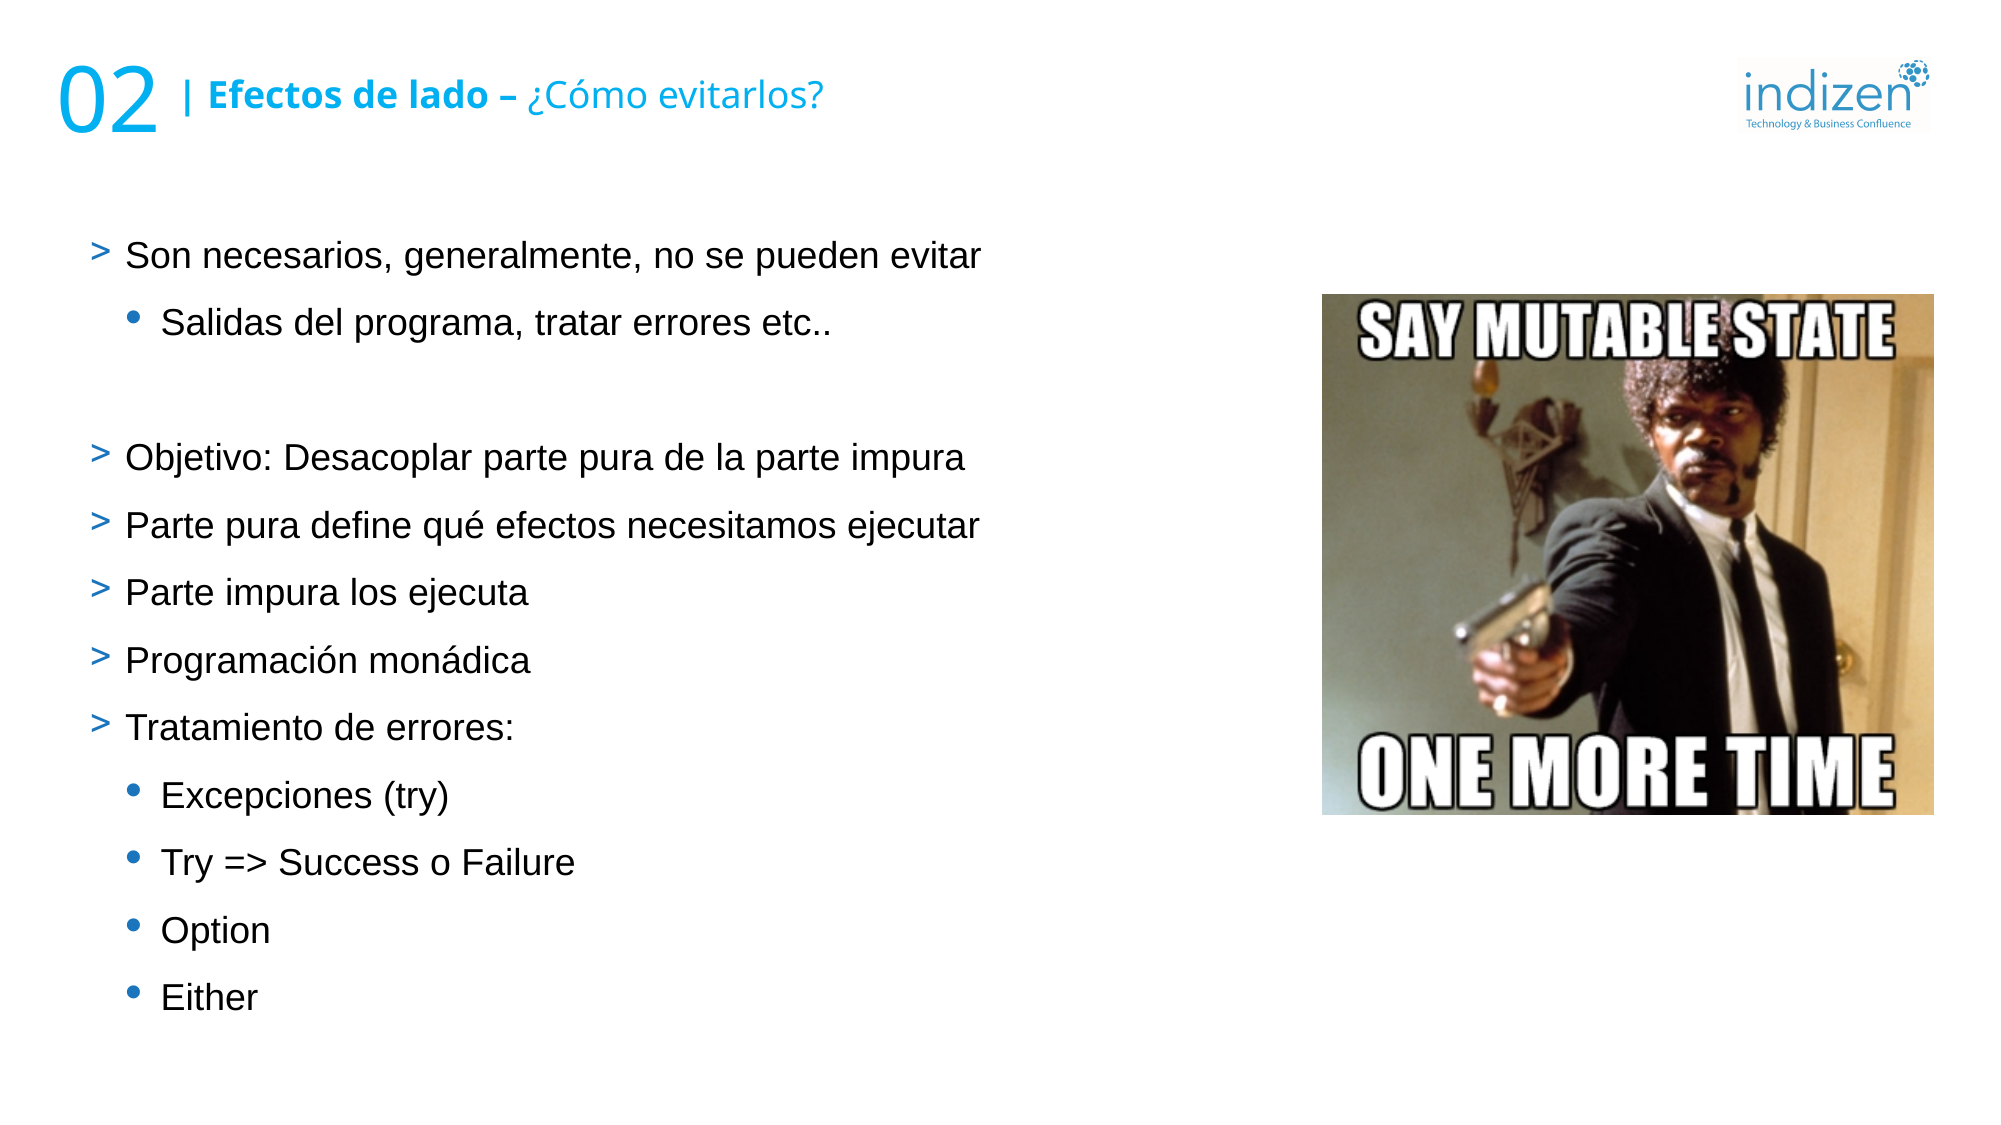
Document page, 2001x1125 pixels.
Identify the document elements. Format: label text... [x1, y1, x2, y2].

text_box | Efectos de lado – ¿Cómo evitarlos? [157, 60, 1276, 126]
picture [1322, 294, 1934, 816]
text_box Son necesarios, generalmente, no se pueden evitar Salidas del programa, tratar errores etc.. Objetivo: Desacoplar parte pura de la parte impura Parte pura define qué efectos necesitamos ejecutar Parte impura los ejecuta Programación monádica Tratamiento de errores: Excepciones (try) Try => Success o Failure Option Either [74, 200, 1016, 945]
picture [1736, 56, 1931, 133]
text_box 02 [41, 45, 1391, 127]
